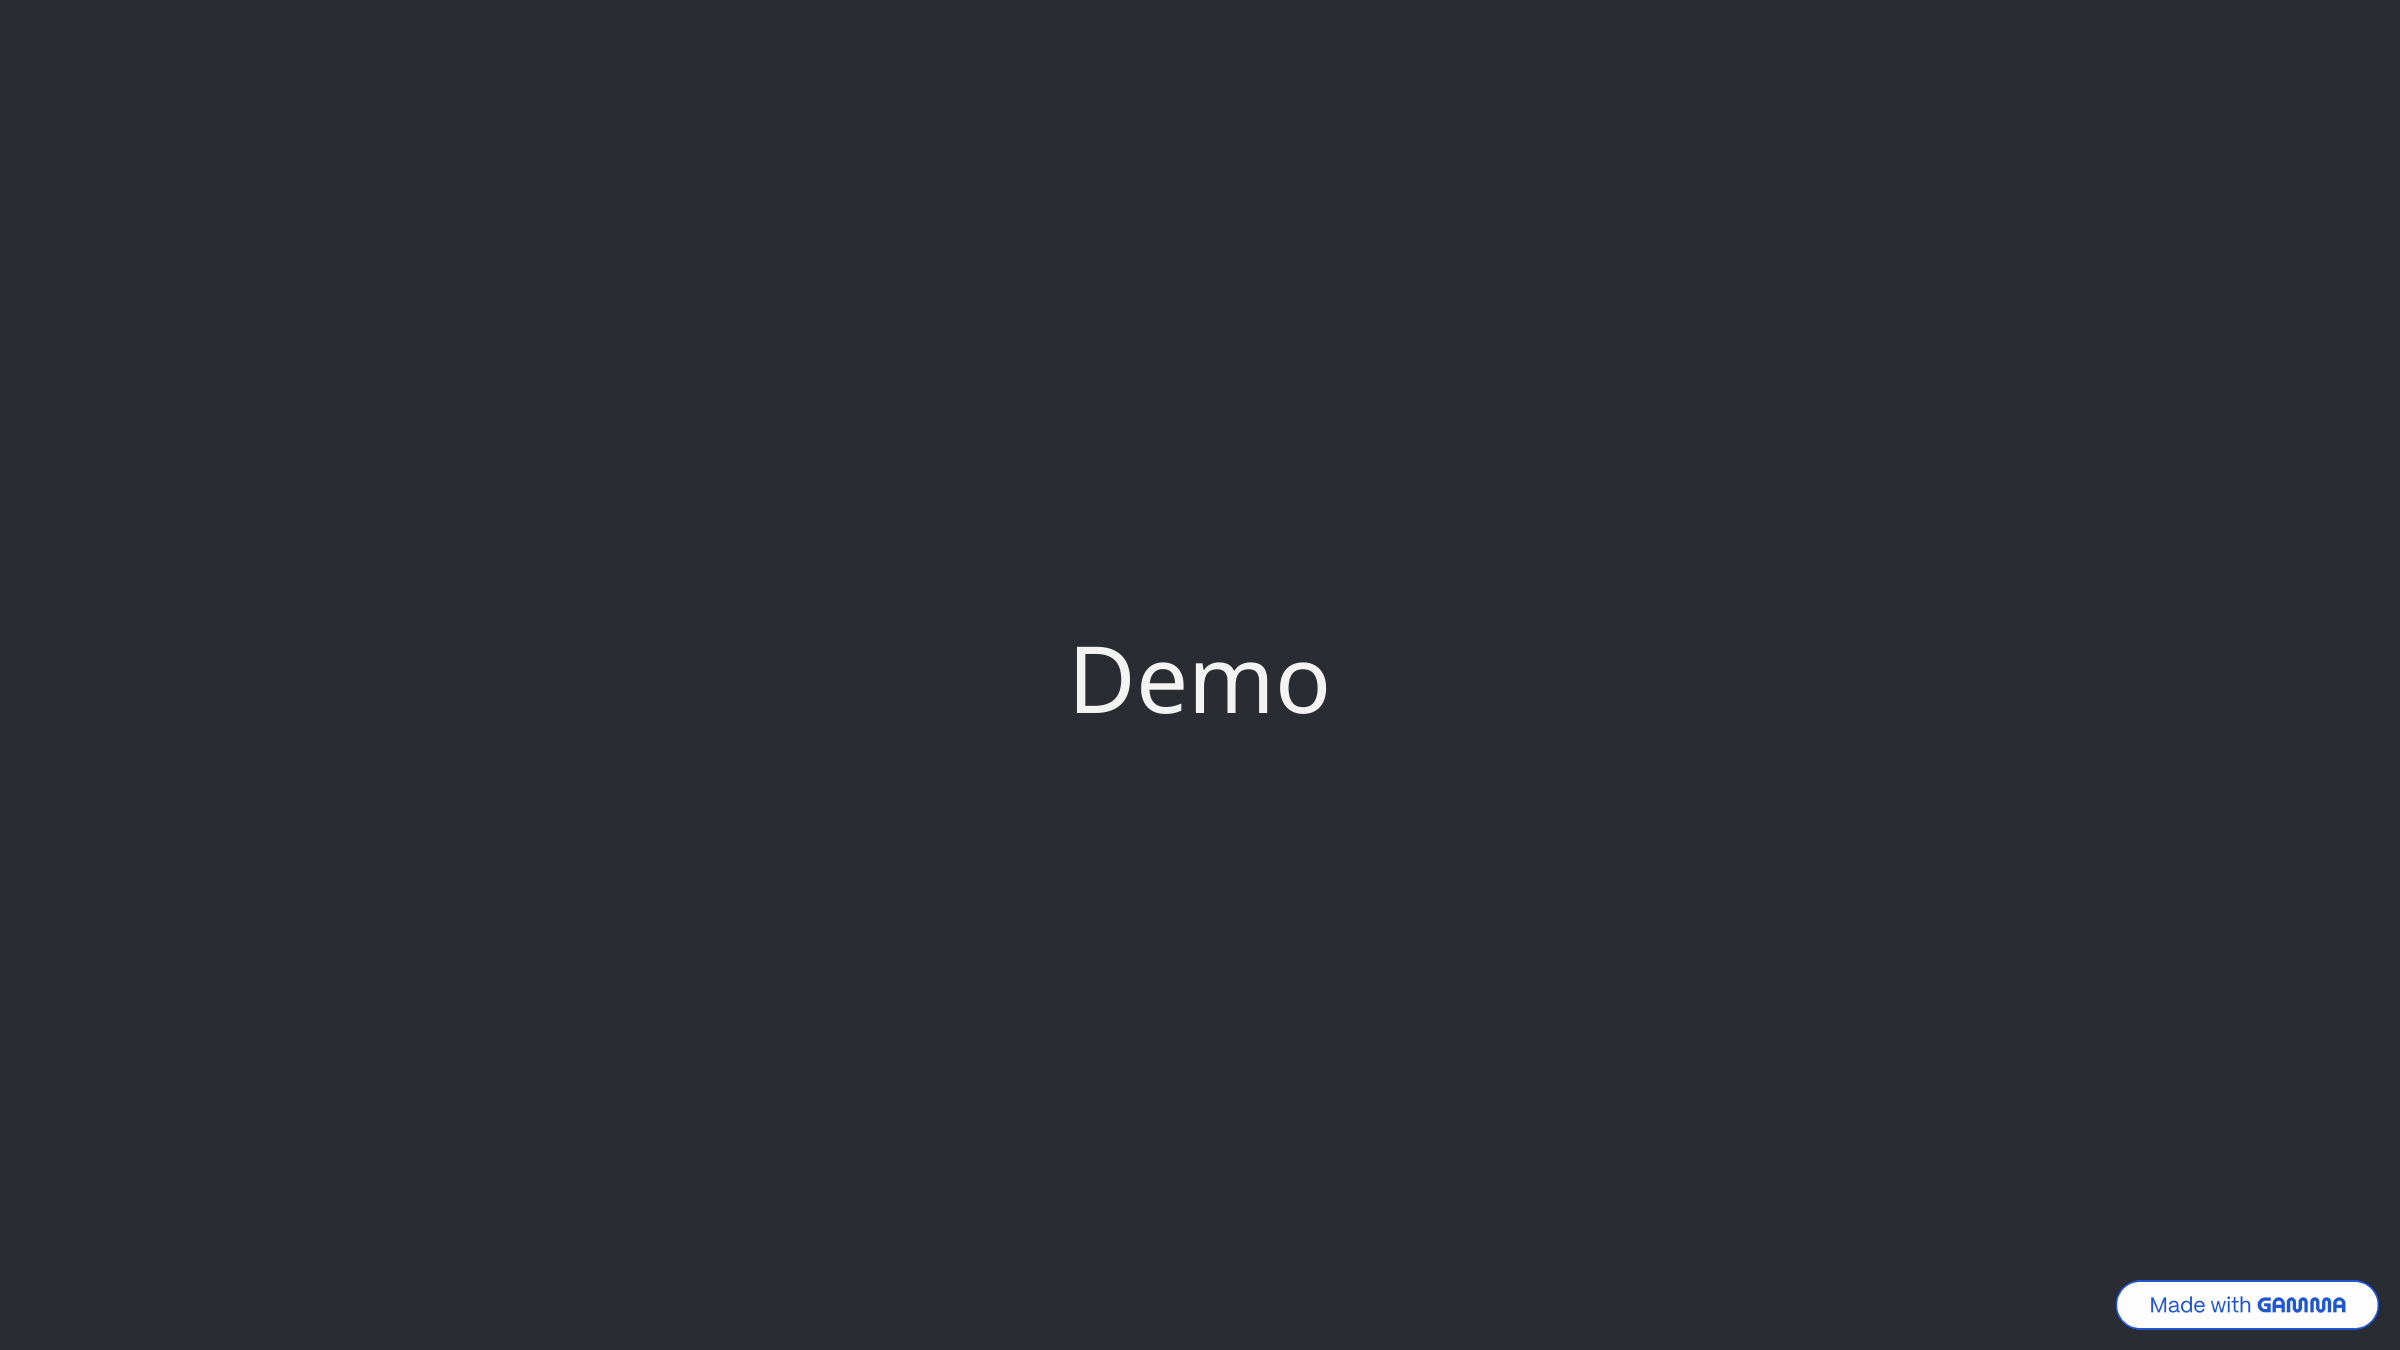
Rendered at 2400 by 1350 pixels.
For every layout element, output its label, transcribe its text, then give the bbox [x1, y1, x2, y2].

text_box Demo [734, 616, 1666, 734]
picture [2106, 1271, 2389, 1339]
